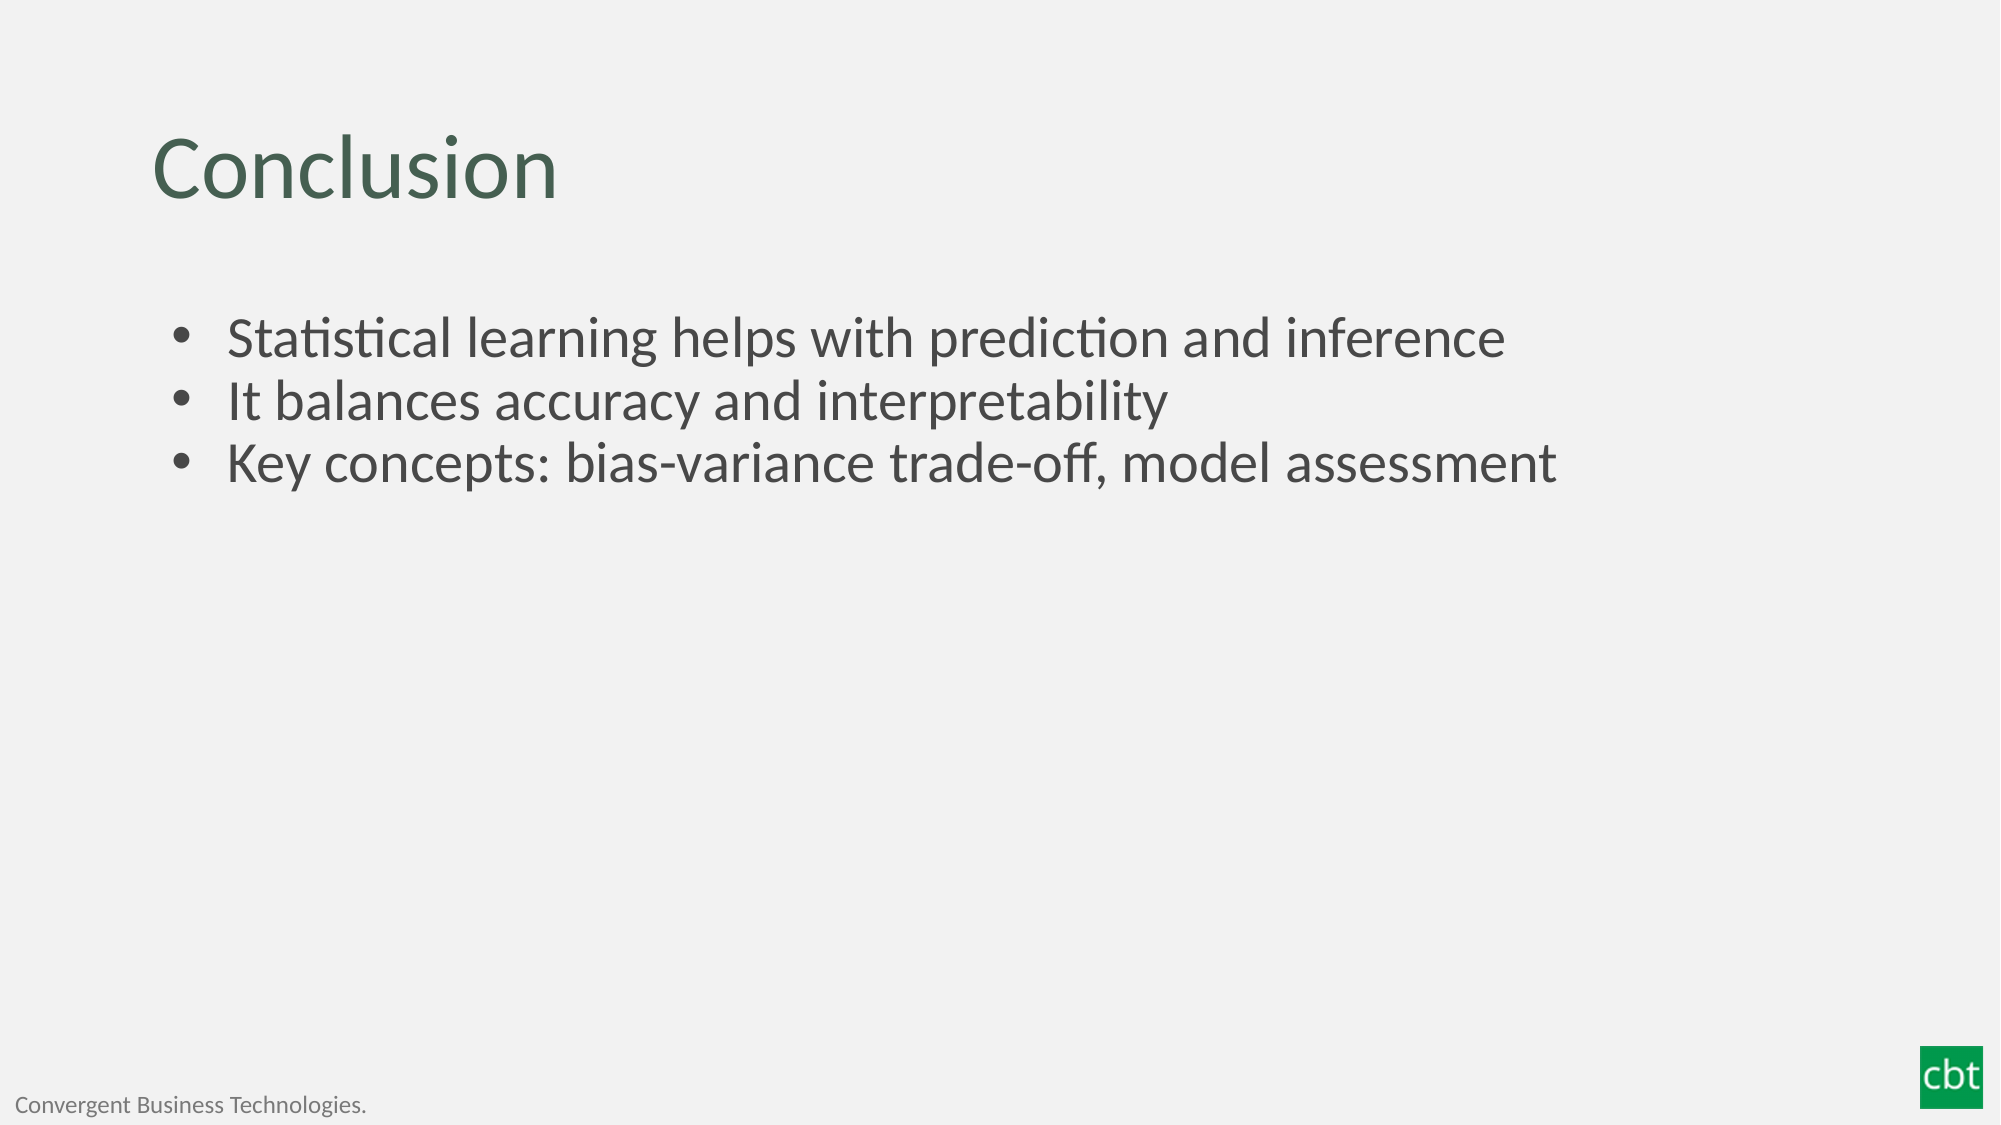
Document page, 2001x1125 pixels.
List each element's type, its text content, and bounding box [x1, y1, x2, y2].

title Conclusion [137, 59, 1863, 278]
picture [1920, 1046, 1984, 1109]
list Statistical learning helps with prediction and inference It balances accuracy and interpretability Key concepts: bias-variance trade-off, model assessment [137, 299, 1863, 1014]
